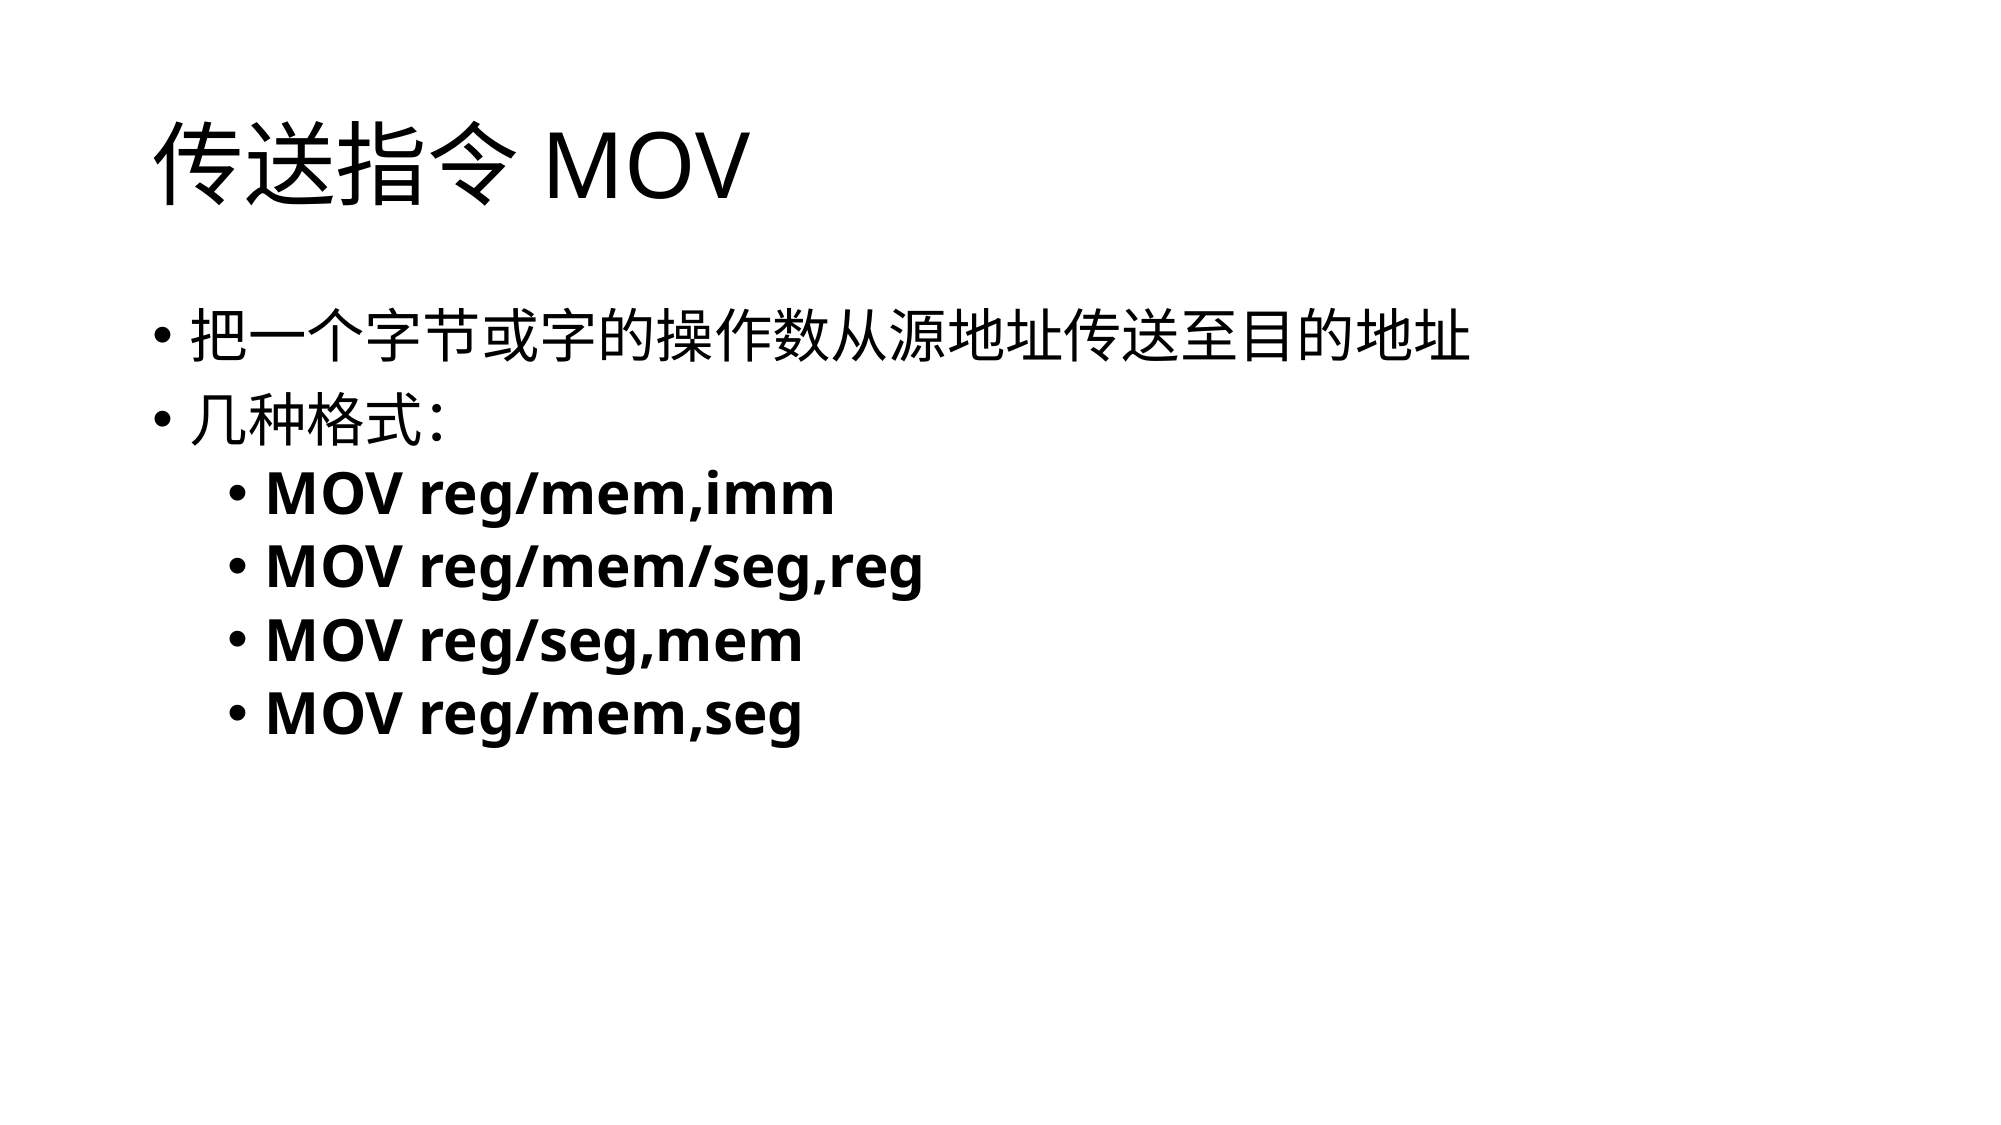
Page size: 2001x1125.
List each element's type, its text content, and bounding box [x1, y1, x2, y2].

list 把一个字节或字的操作数从源地址传送至目的地址 几种格式： MOV reg/mem,imm MOV reg/mem/seg,reg MOV reg/seg,mem MOV reg/mem,seg [137, 299, 1863, 1014]
title 传送指令MOV [137, 59, 1863, 278]
